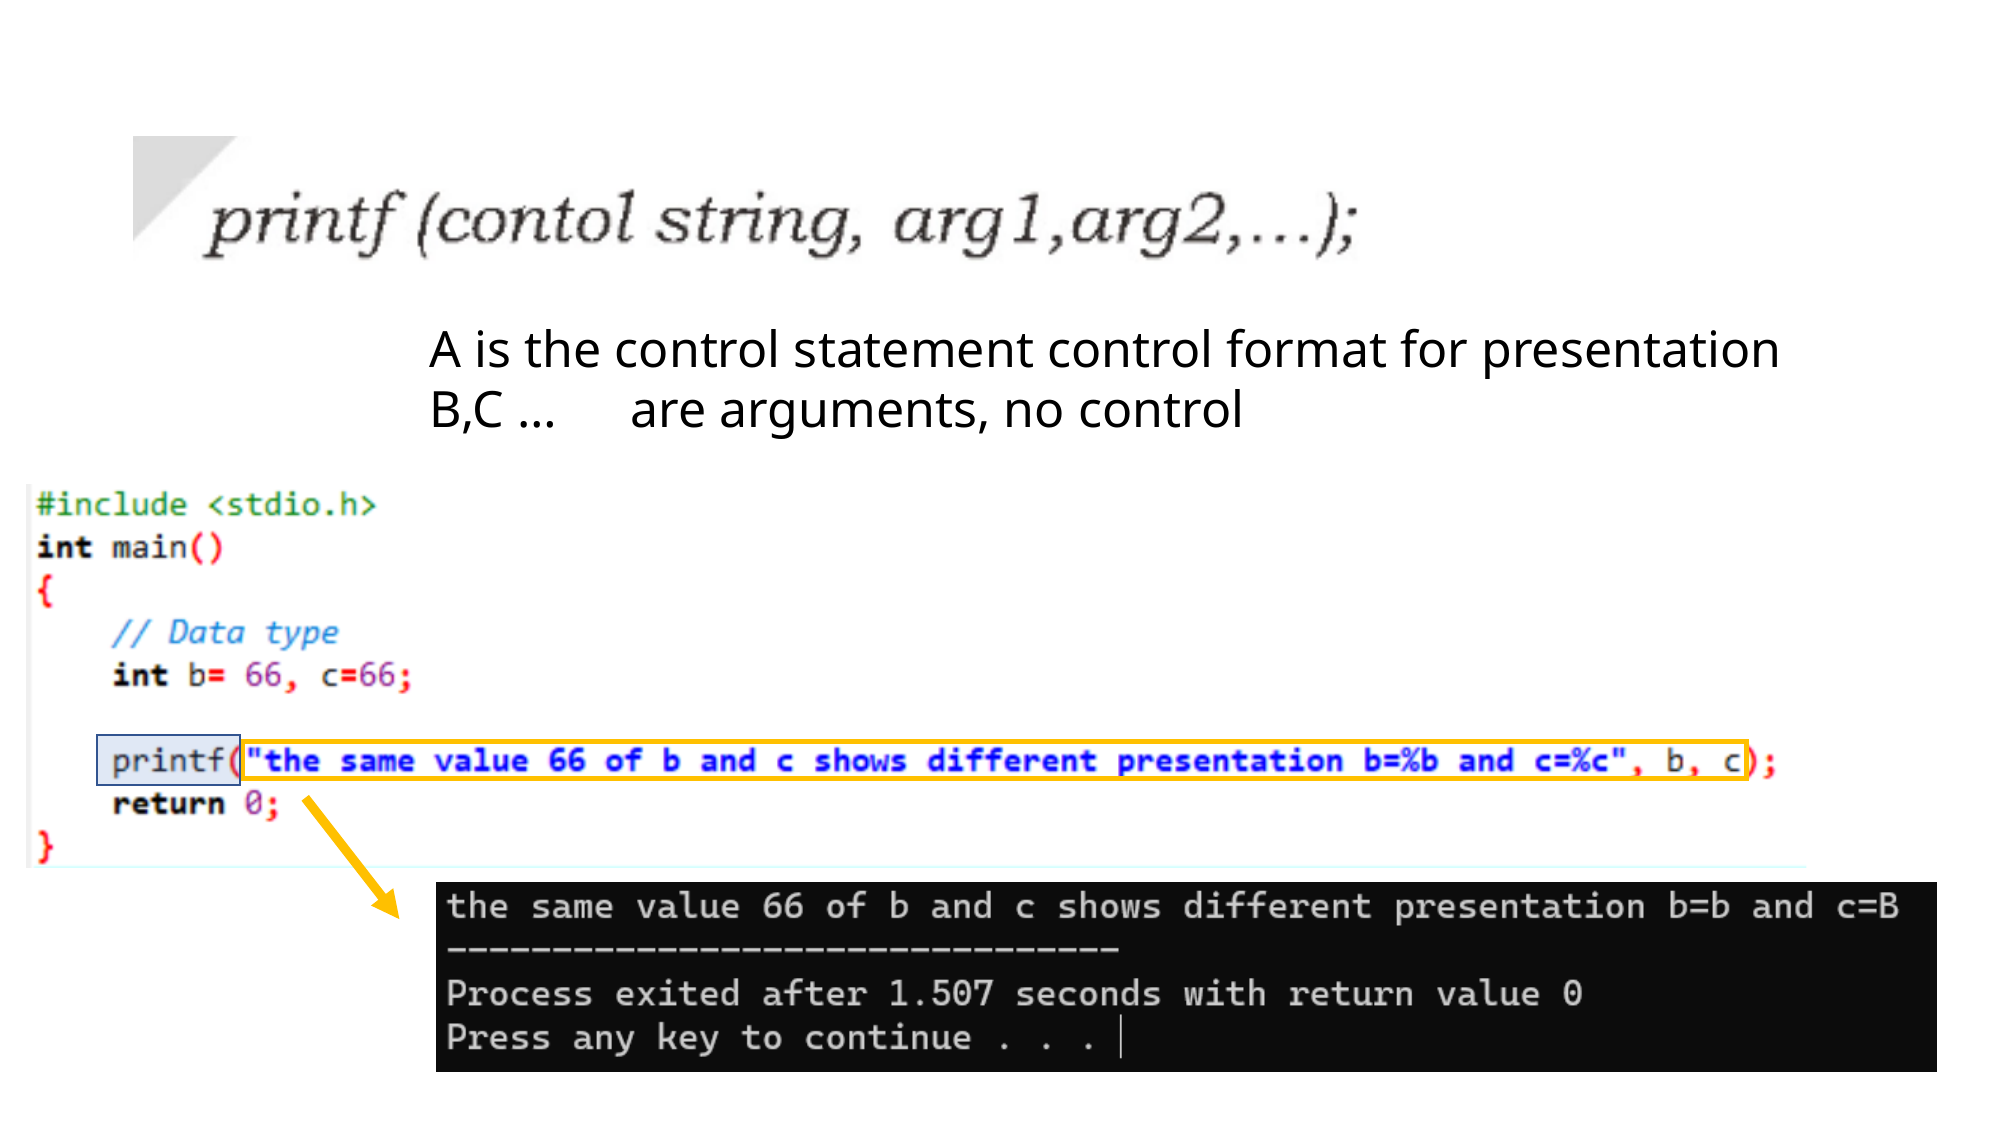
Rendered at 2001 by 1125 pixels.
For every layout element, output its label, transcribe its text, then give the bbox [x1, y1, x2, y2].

text_box A is the control statement control format for presentation B,C … are arguments, no control [415, 309, 1858, 445]
picture [436, 882, 1937, 1072]
picture [24, 484, 1807, 868]
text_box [305, 797, 400, 920]
picture [133, 136, 1430, 285]
